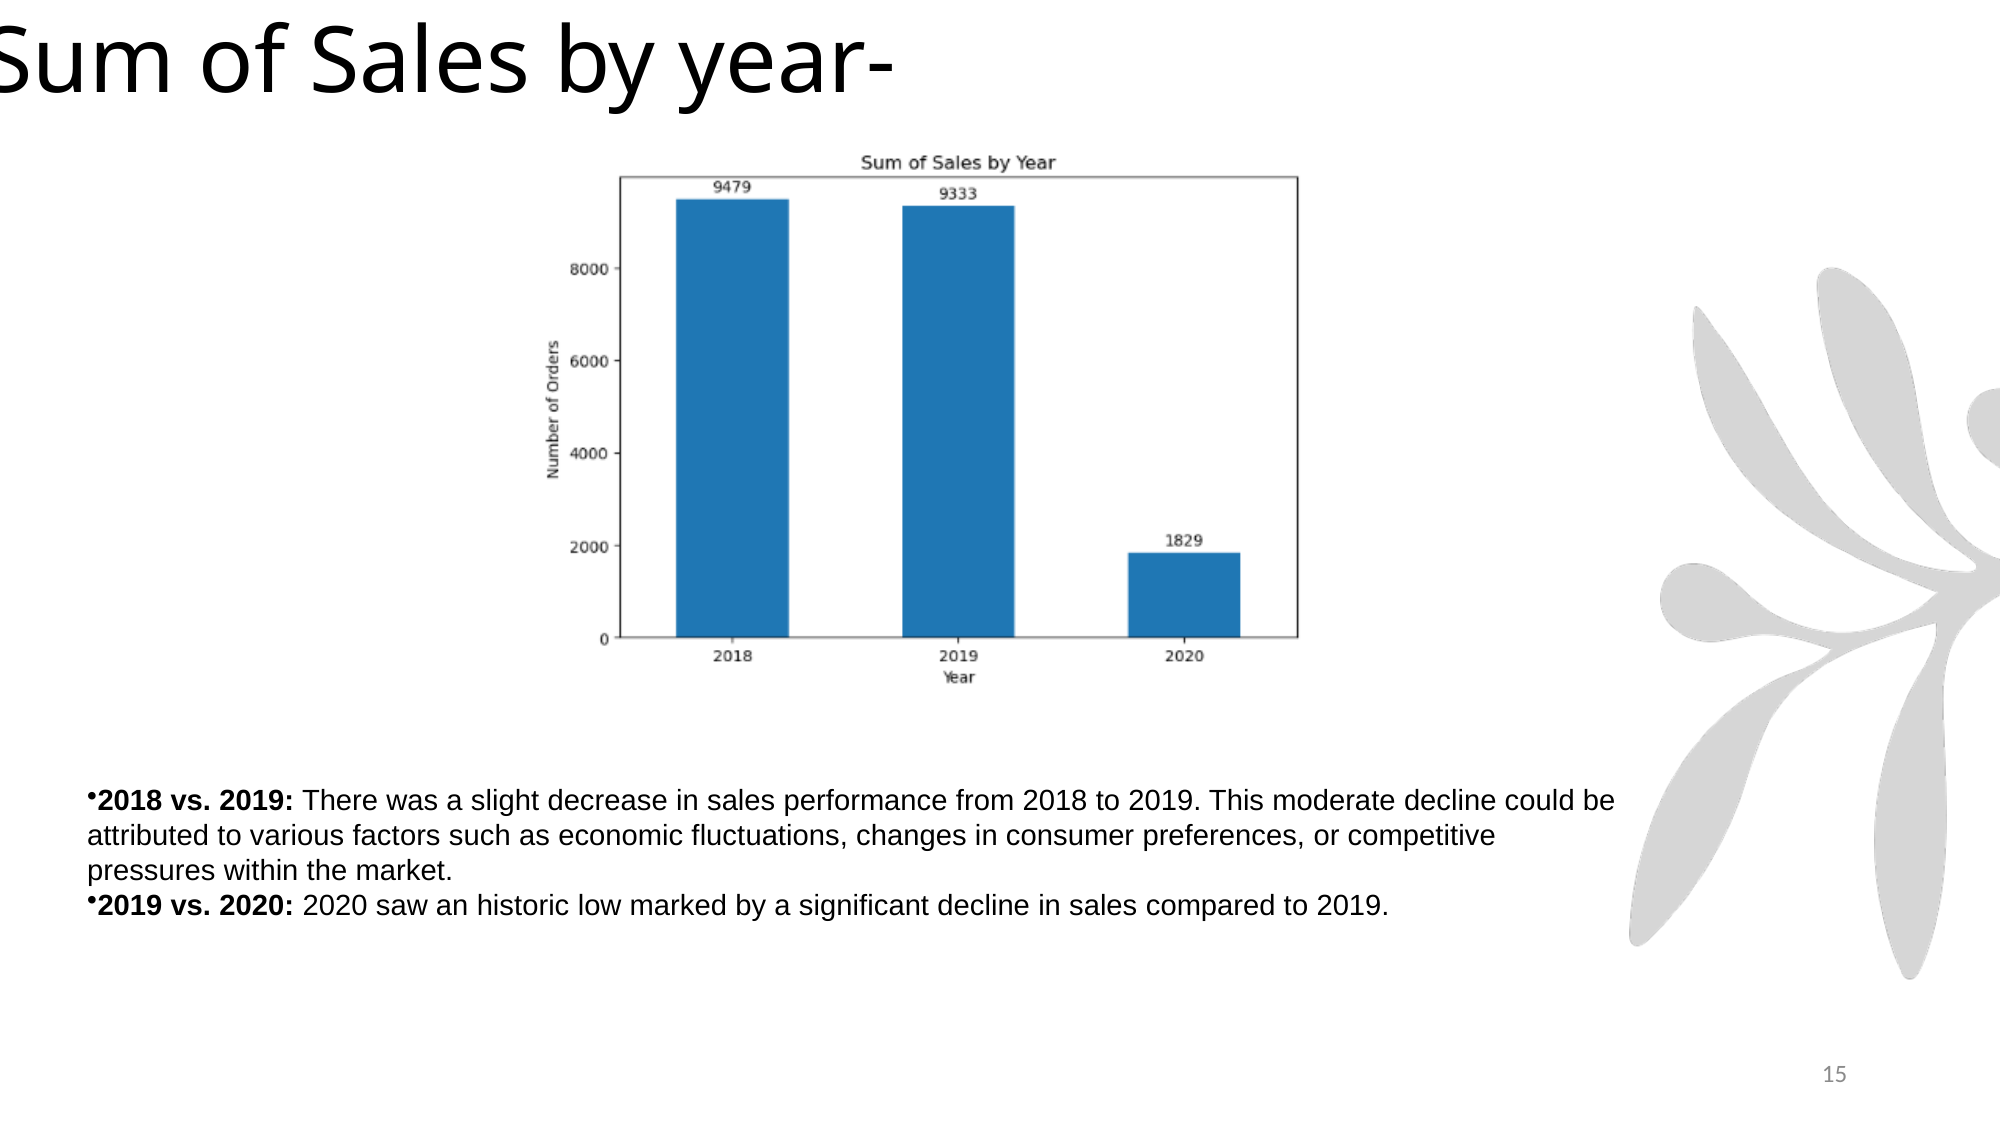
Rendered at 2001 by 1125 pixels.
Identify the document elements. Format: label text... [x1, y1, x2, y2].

picture [527, 148, 1305, 694]
title Sum of Sales by year- [0, 0, 1000, 164]
list 2018 vs. 2019: There was a slight decrease in sales performance from 2018 to 2019. This moderate decline could be attributed to various factors such as economic fluctuations, changes in consumer preferences, or competitive pressures within the market. 2019 vs. 2020: 2020 saw an historic low marked by a significant decline in sales compared to 2019. [72, 525, 1634, 1125]
slide_number 15 [1634, 1042, 1863, 1103]
picture [1587, 171, 2000, 1021]
